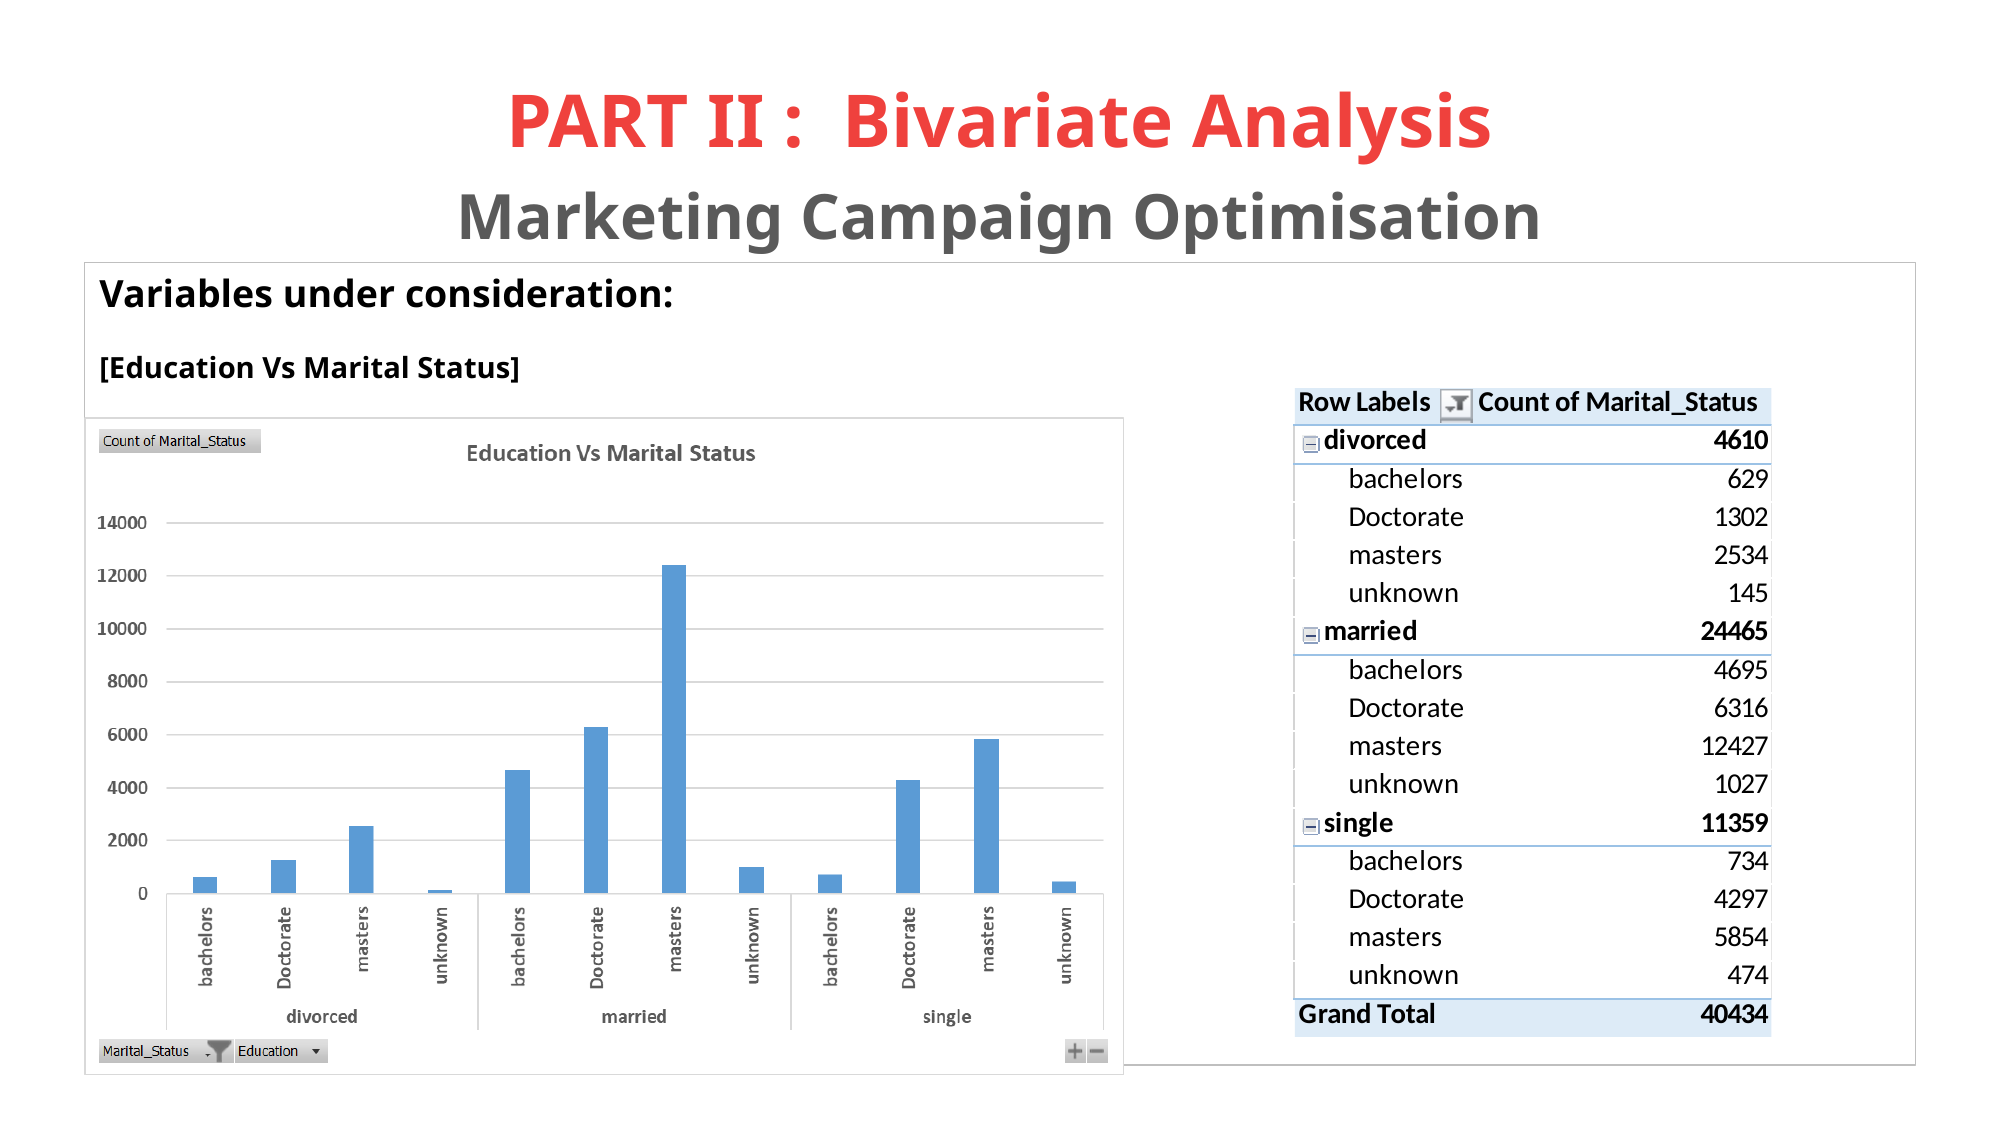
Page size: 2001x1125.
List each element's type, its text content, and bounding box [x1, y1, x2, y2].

text_box Variables under consideration: [Education Vs Marital Status] [84, 262, 1916, 1066]
title PART II : Bivariate Analysis Marketing Campaign Optimisation [137, 59, 1863, 262]
picture [1292, 385, 1774, 1039]
picture [84, 417, 1124, 1075]
